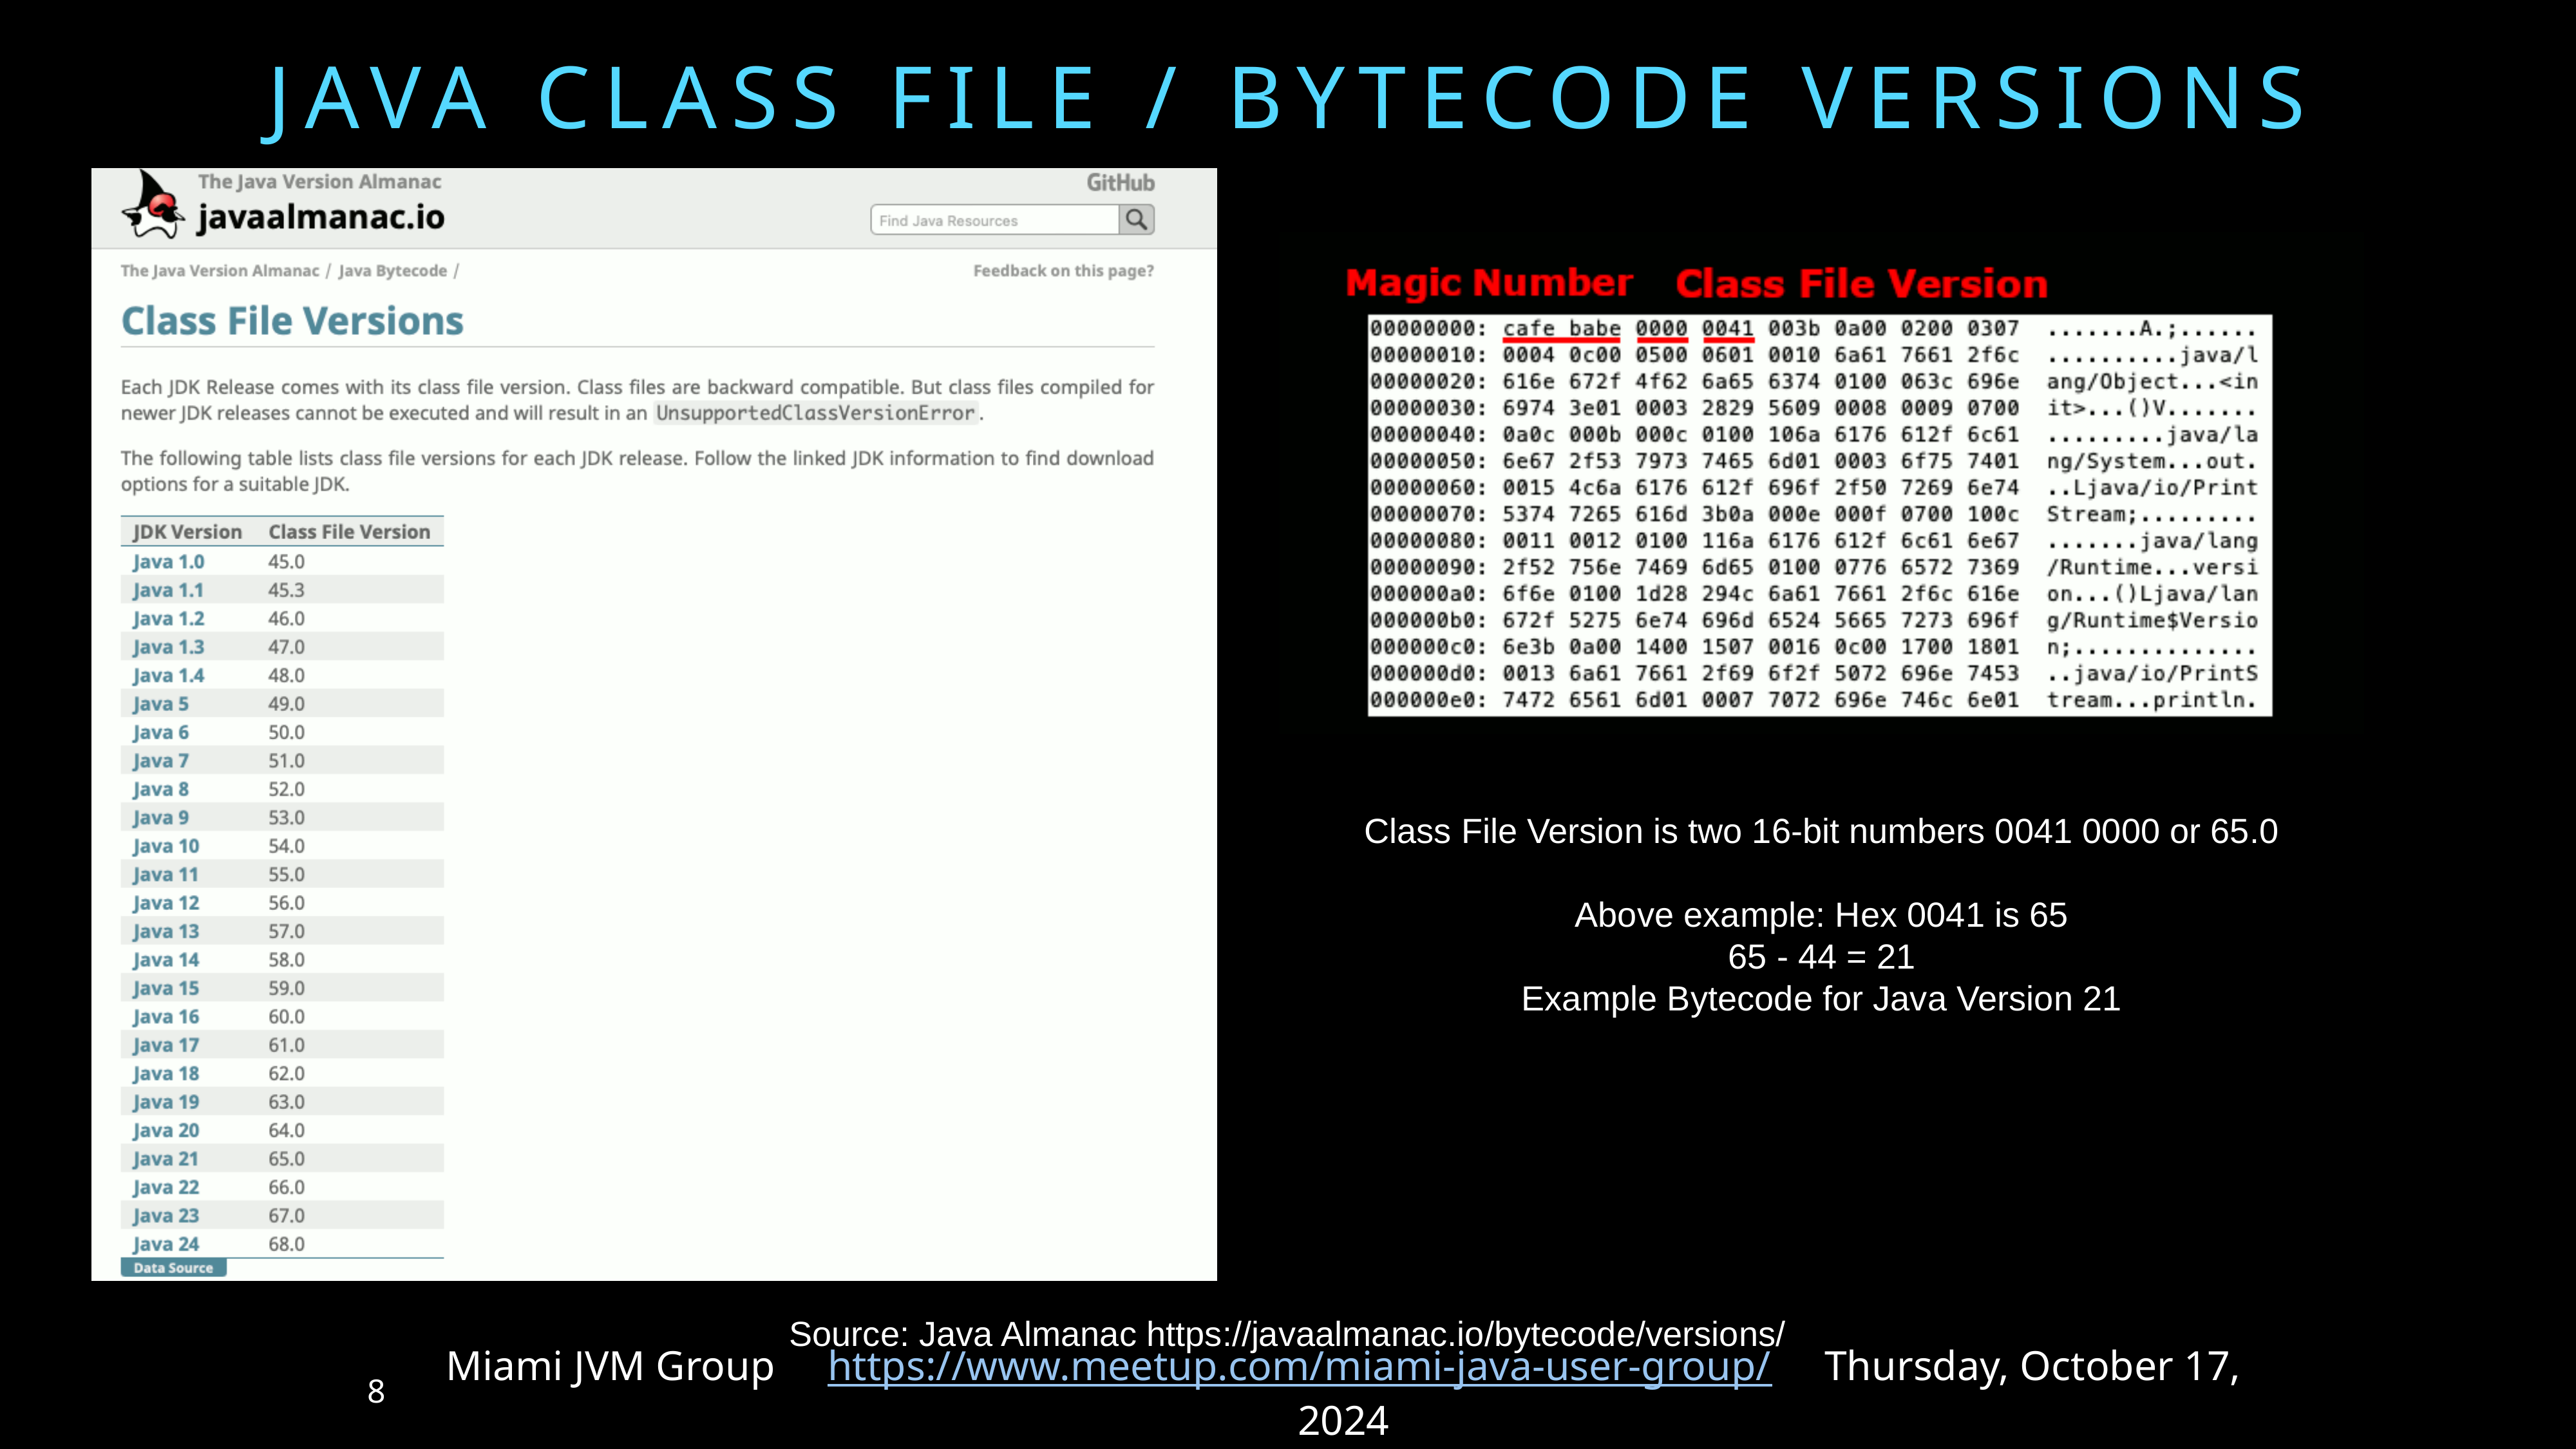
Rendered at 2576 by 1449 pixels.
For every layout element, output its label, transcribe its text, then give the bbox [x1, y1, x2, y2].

title Java Class File / bytecode Versions [33, 35, 2543, 186]
slide_number 8 [359, 1363, 394, 1423]
text_box Miami JVM Group https://www.meetup.com/miami-java-user-group/ Thursday, October 17, 2024 [406, 1361, 2282, 1449]
text_box Class File Version is two 16-bit numbers 0041 0000 or 65.0 Above example: Hex 0041 is 65 65 - 44 = 21 Example Bytecode for Java Version 21 [1348, 800, 2296, 1025]
text_box Source: Java Almanac https://javaalmanac.io/bytecode/versions/ [100, 1303, 2476, 1361]
picture [1280, 231, 2365, 734]
picture [91, 168, 1217, 1281]
